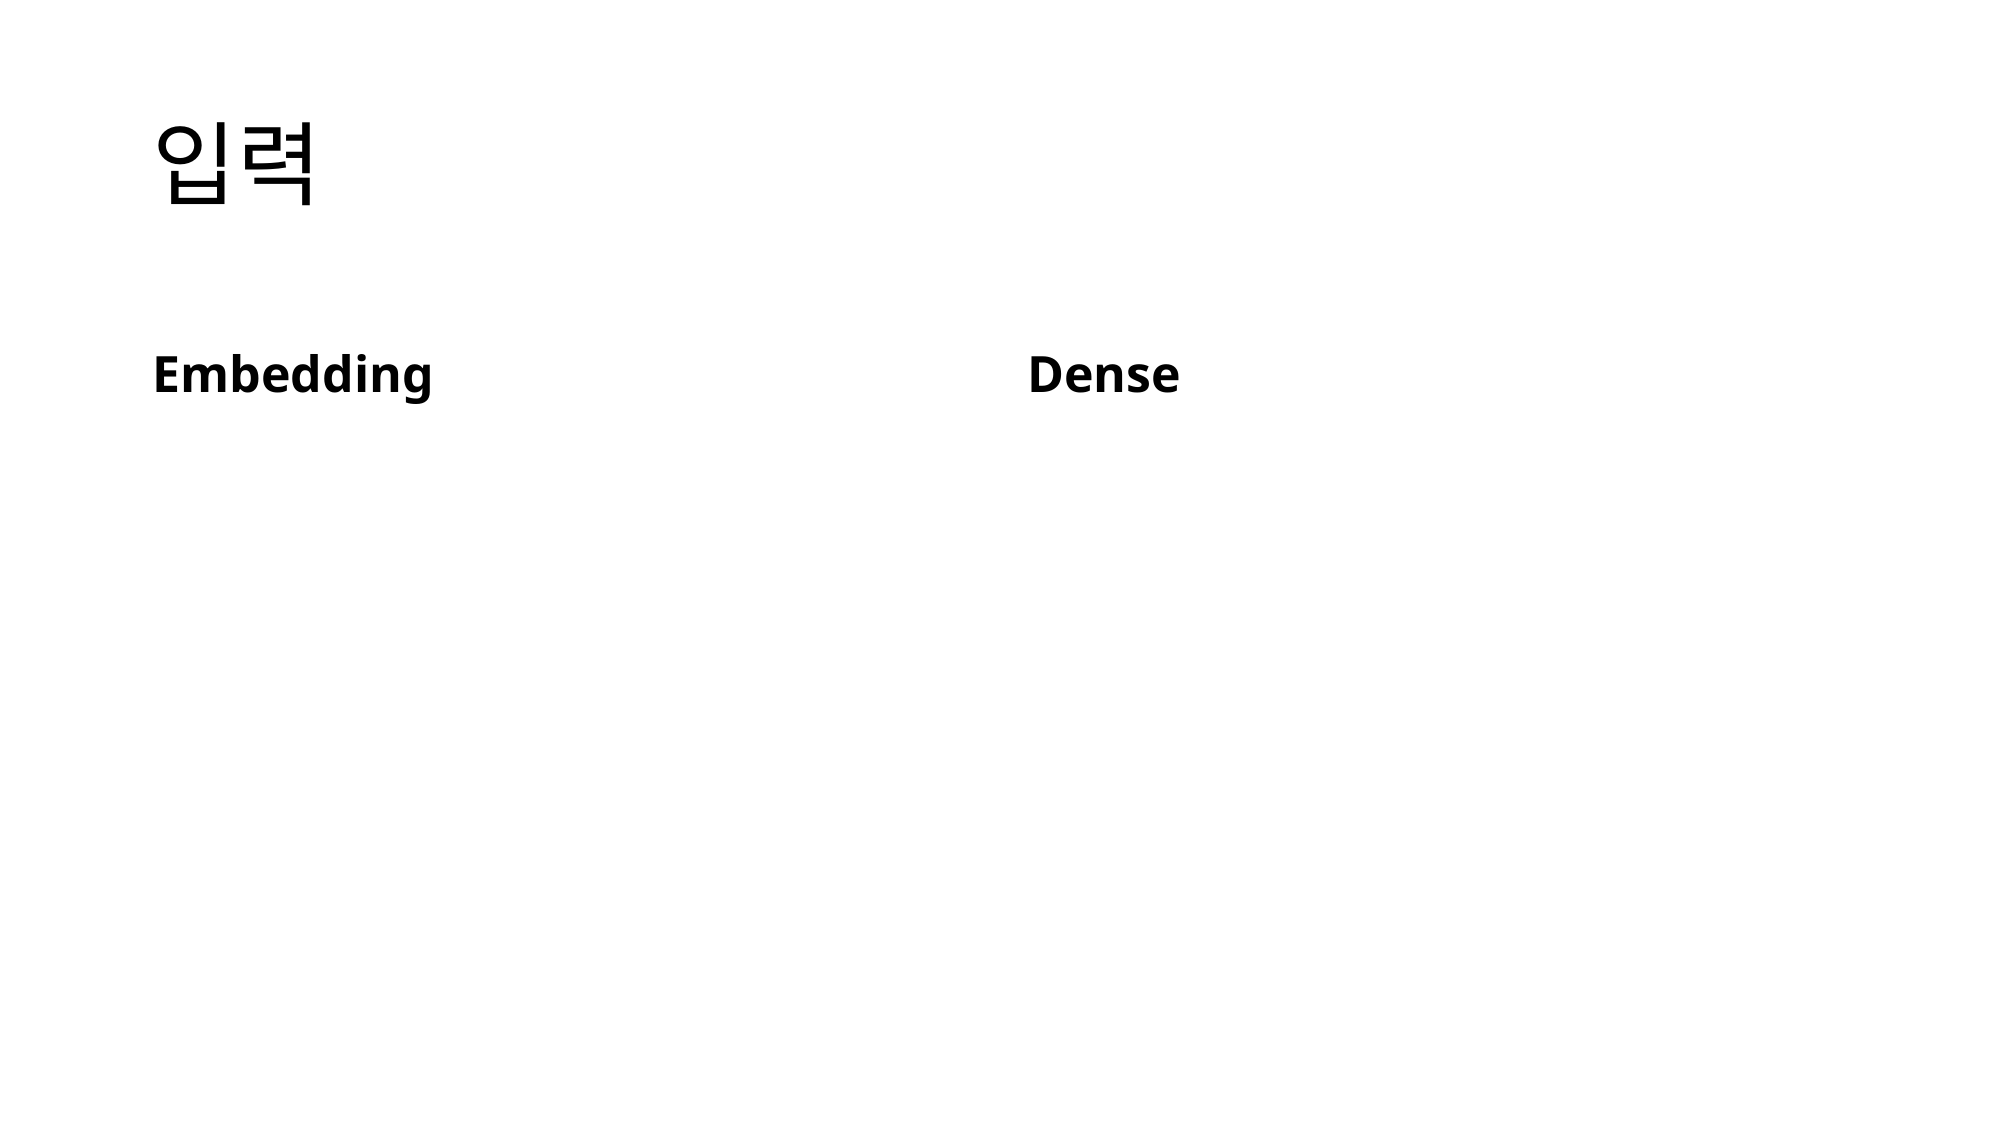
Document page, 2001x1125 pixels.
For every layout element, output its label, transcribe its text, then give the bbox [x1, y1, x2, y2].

title 입력 [137, 59, 1863, 278]
list Dense [1012, 275, 1863, 411]
list Embedding [137, 275, 984, 411]
